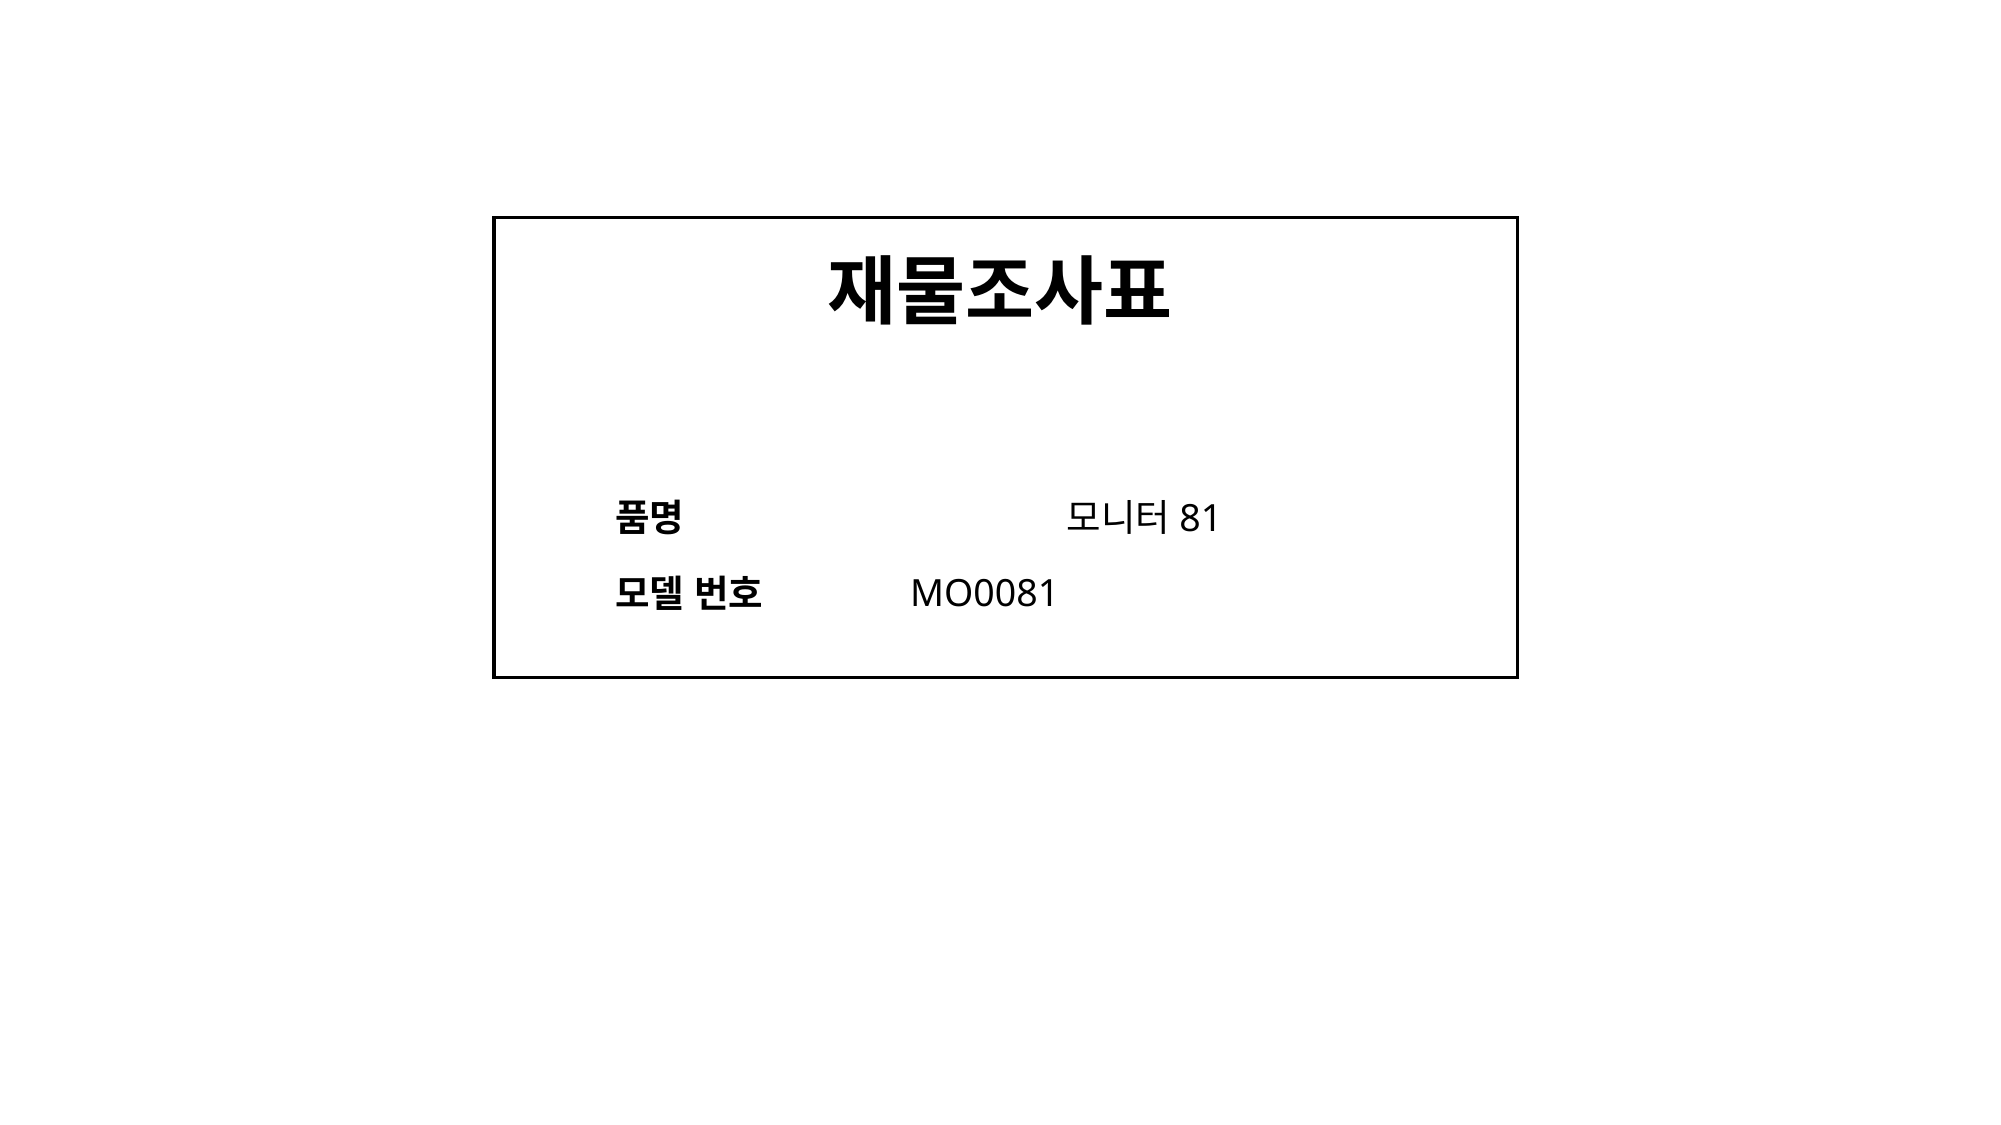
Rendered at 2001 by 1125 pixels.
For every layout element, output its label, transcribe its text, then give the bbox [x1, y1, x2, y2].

text_box 모니터81 [1052, 486, 1238, 547]
text_box [492, 216, 1519, 679]
text_box 모델 번호 [600, 562, 820, 623]
text_box 품명 [600, 486, 820, 547]
text_box MO0081 [895, 561, 1394, 622]
text_box 재물조사표 [812, 235, 1188, 341]
